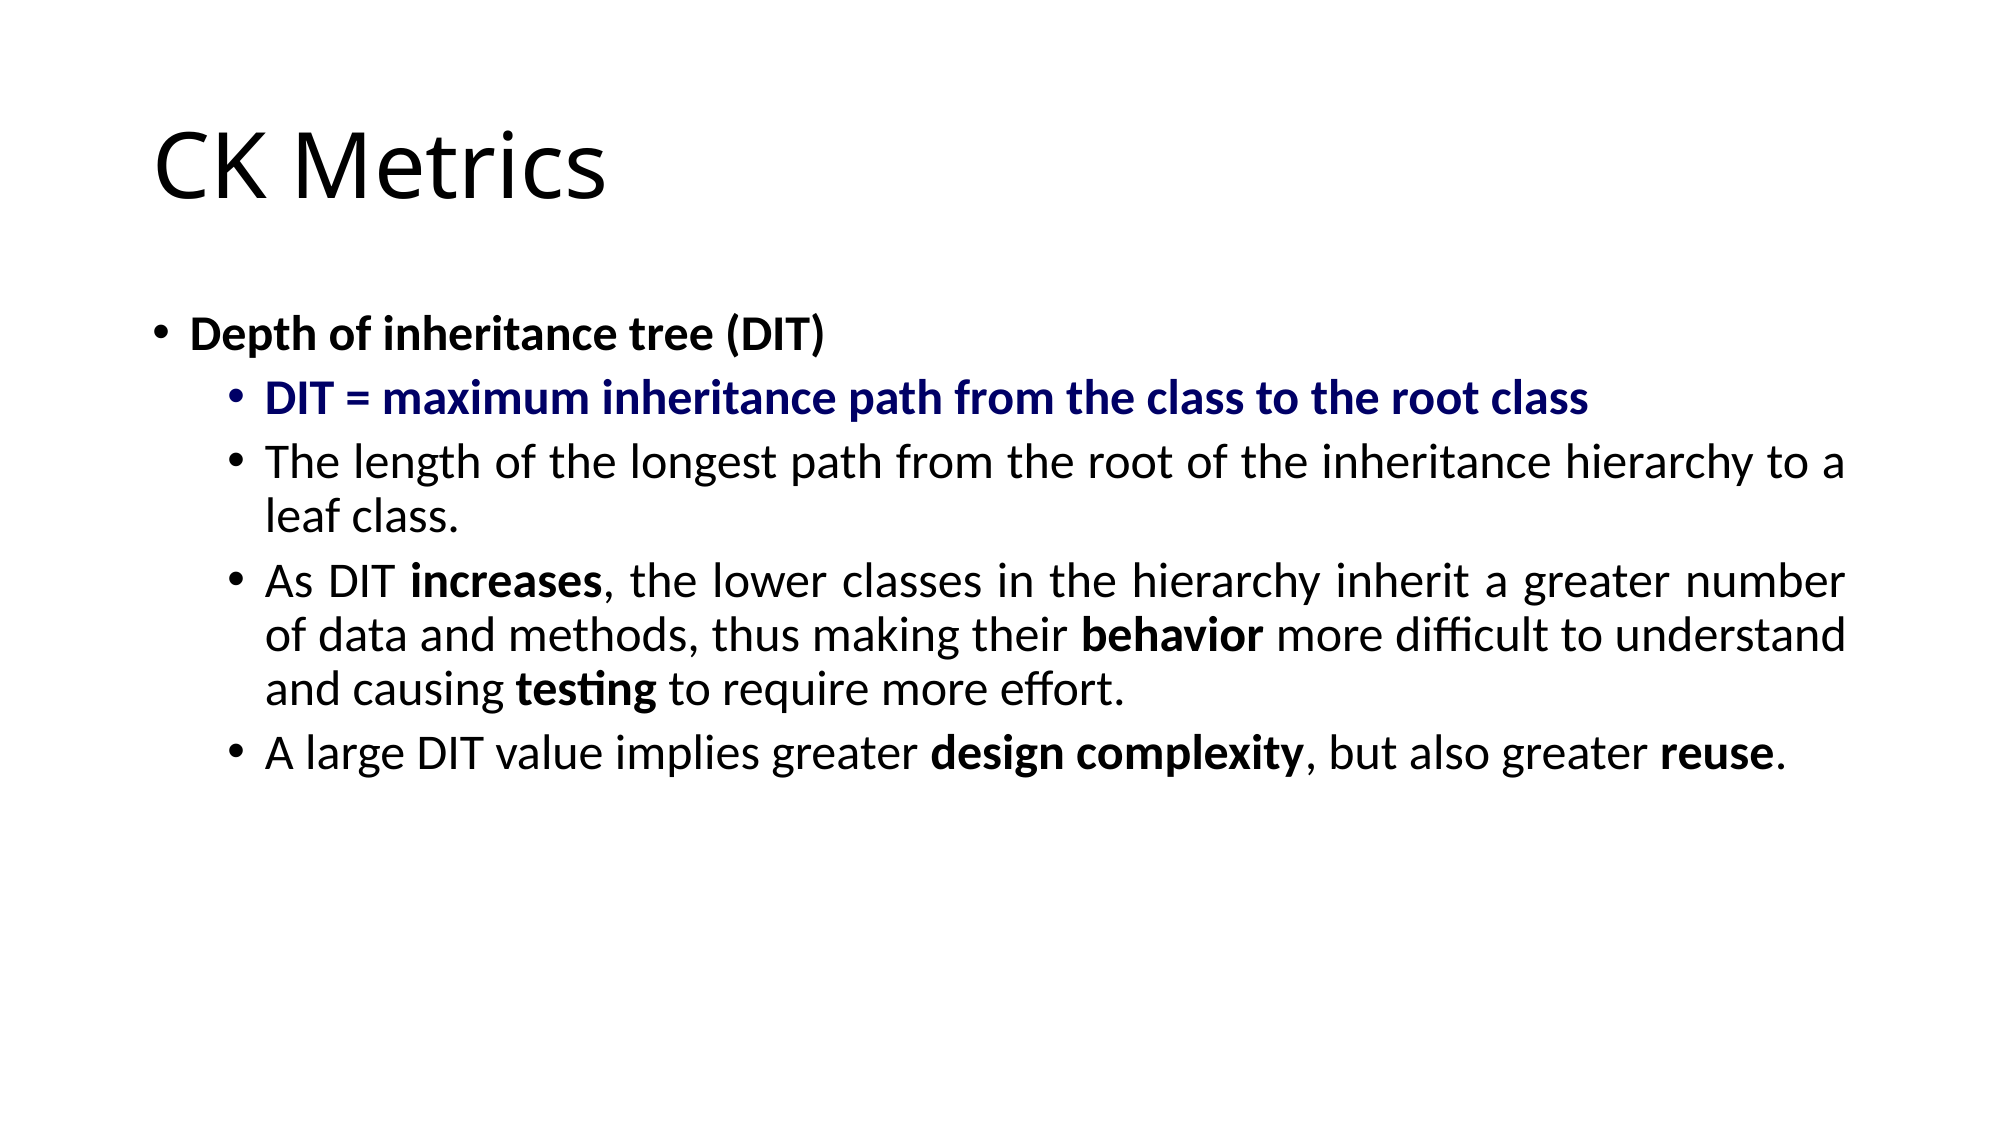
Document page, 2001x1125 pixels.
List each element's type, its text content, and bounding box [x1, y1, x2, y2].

list Depth of inheritance tree (DIT) DIT = maximum inheritance path from the class to the root class The length of the longest path from the root of the inheritance hierarchy to a leaf class. As DIT increases, the lower classes in the hierarchy inherit a greater number of data and methods, thus making their behavior more difficult to understand and causing testing to require more effort. A large DIT value implies greater design complexity, but also greater reuse. [137, 299, 1863, 1014]
title CK Metrics [137, 59, 1863, 278]
